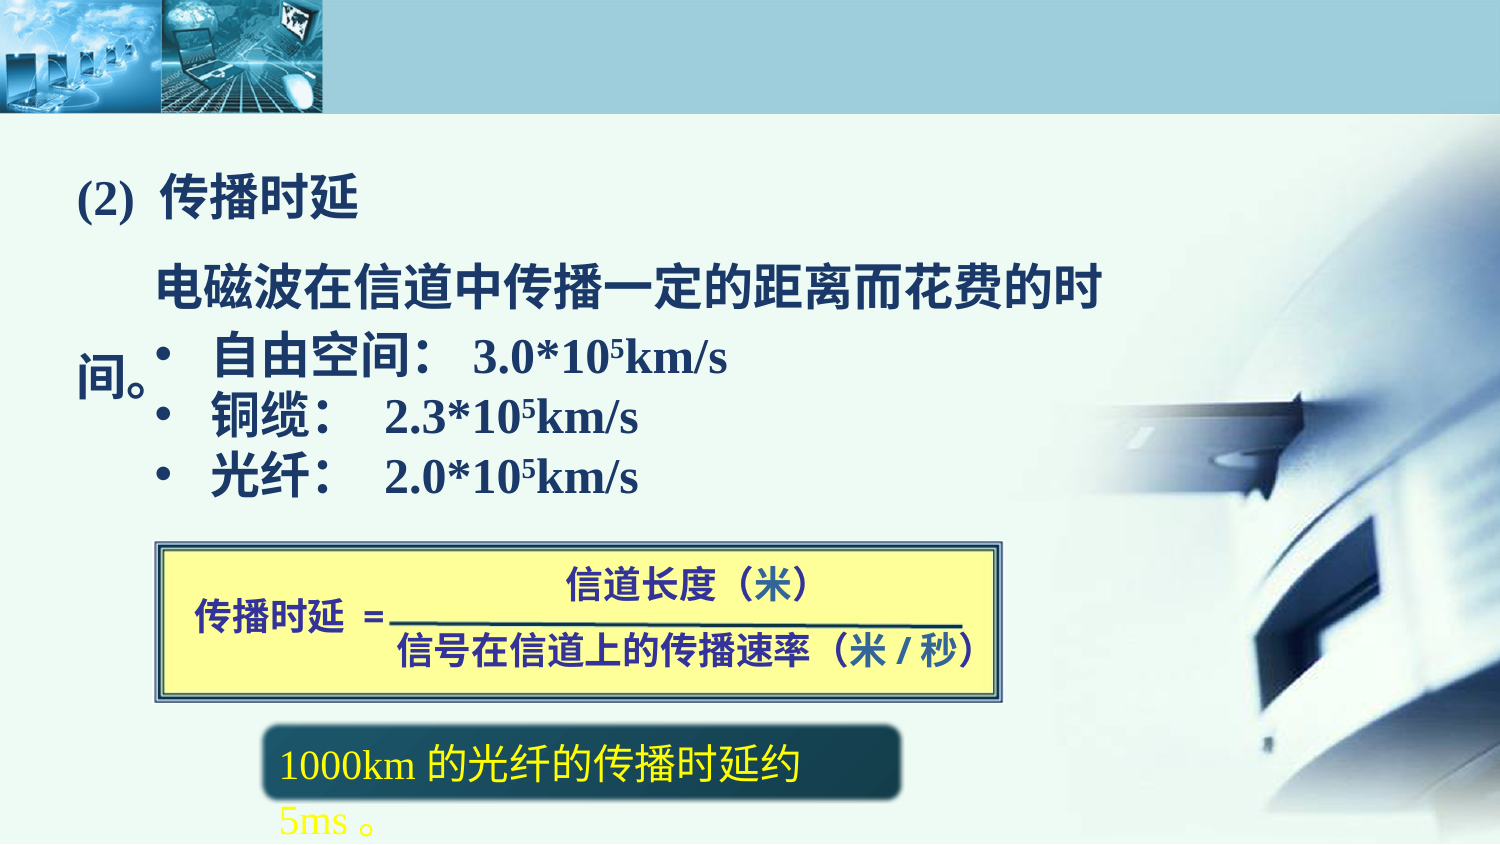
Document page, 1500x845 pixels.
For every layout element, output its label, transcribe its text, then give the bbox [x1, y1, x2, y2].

text_box 1000km的光纤的传播时延约5ms。 [269, 731, 895, 794]
text_box (2) 传播时延 电磁波在信道中传播一定的距离而花费的时间。 [76, 135, 1172, 413]
picture [0, 0, 1500, 844]
text_box 自由空间：3.0*105km/s 铜缆： 2.3*105km/s 光纤： 2.0*105km/s [154, 323, 1250, 511]
